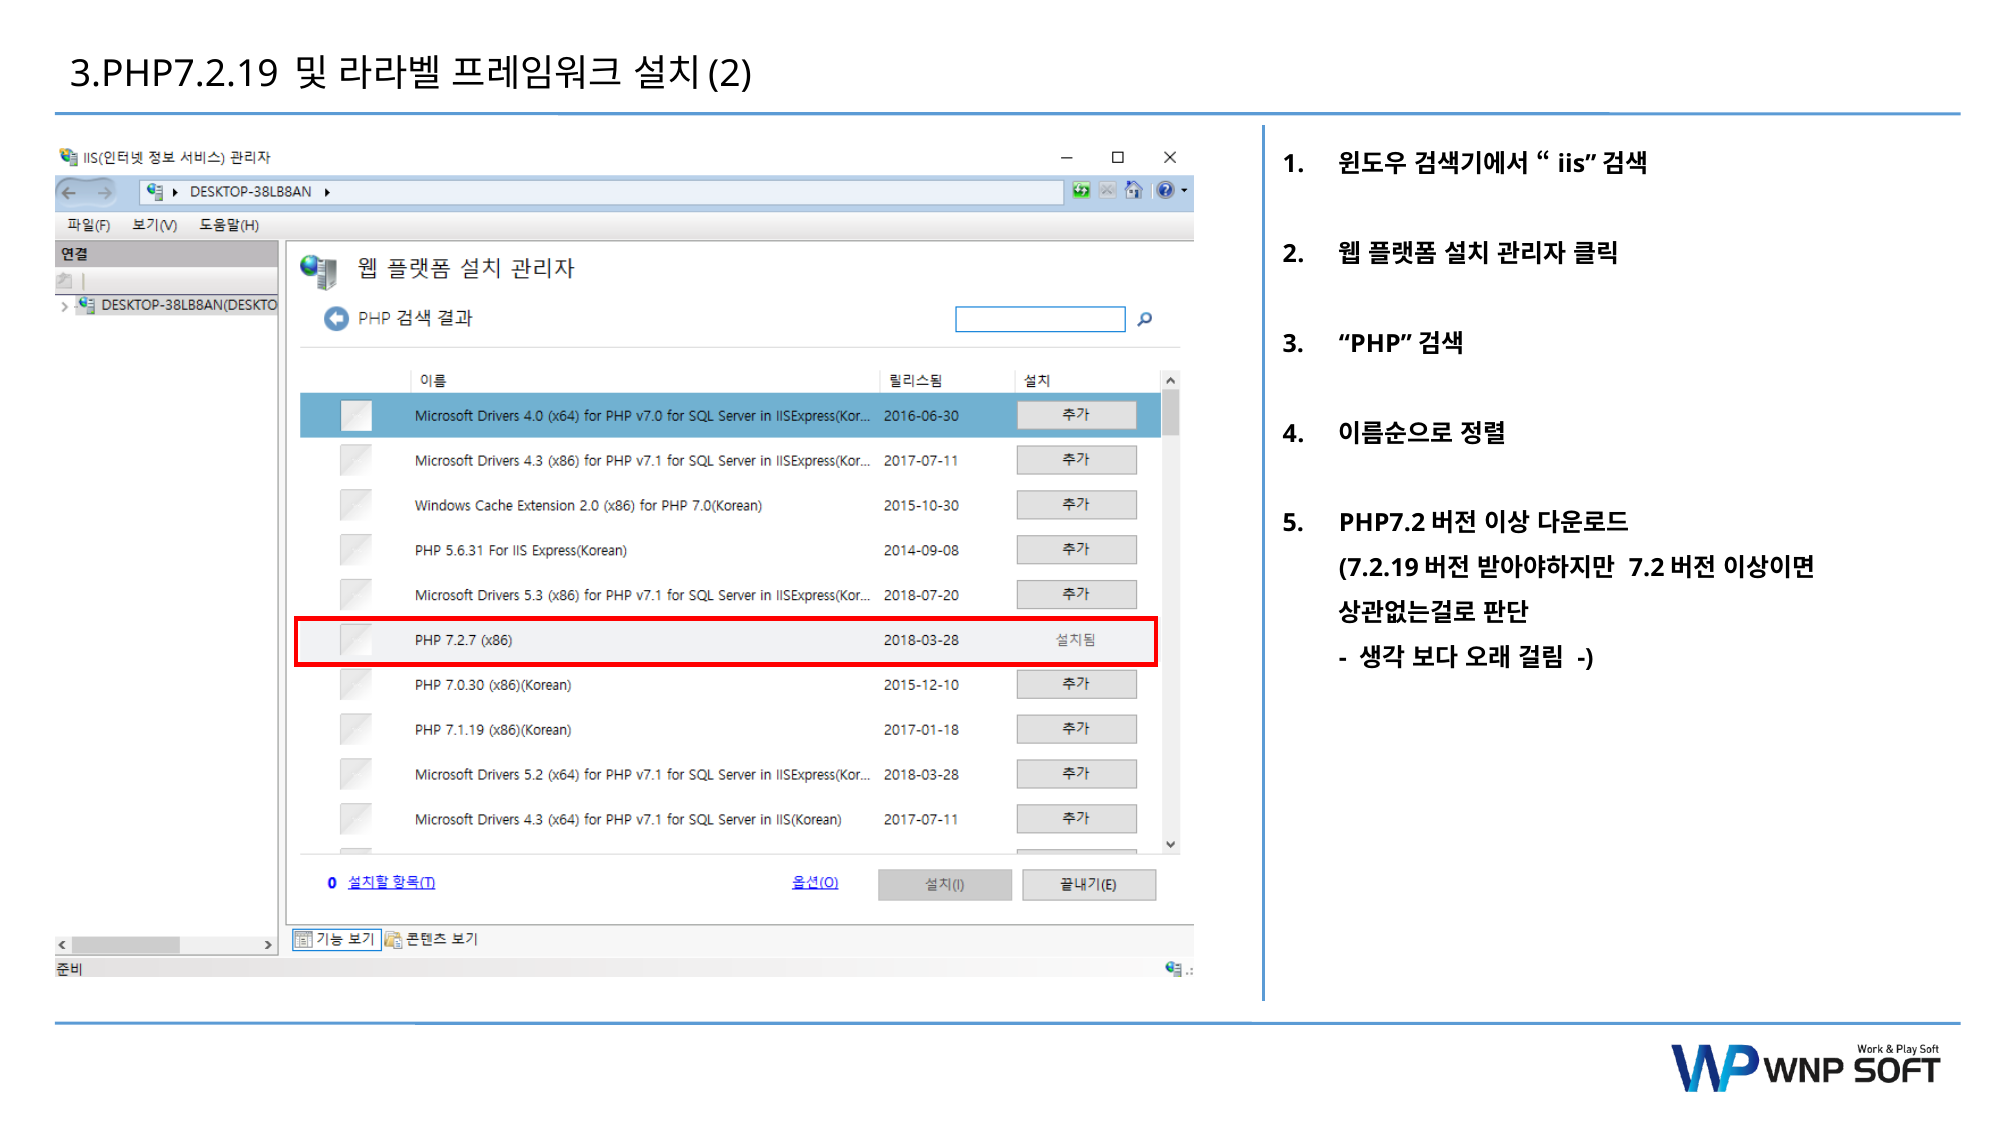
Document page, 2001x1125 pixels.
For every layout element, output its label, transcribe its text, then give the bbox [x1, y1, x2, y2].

picture [1666, 1034, 1948, 1095]
text_box 윈도우 검색기에서 “iis”검색 웹 플랫폼 설치 관리자 클릭 “PHP”검색 이름순으로 정렬 PHP7.2버전 이상 다운로드 (7.2.19버전 받아야하지만 7.2버전 이상이면 상관없는걸로 판단 - 생각 보다 오래 걸림 -) [1267, 125, 1961, 930]
title 3.PHP7.2.19 및 라라벨 프레임워크 설치(2) [55, 19, 1961, 102]
picture [55, 145, 1194, 977]
